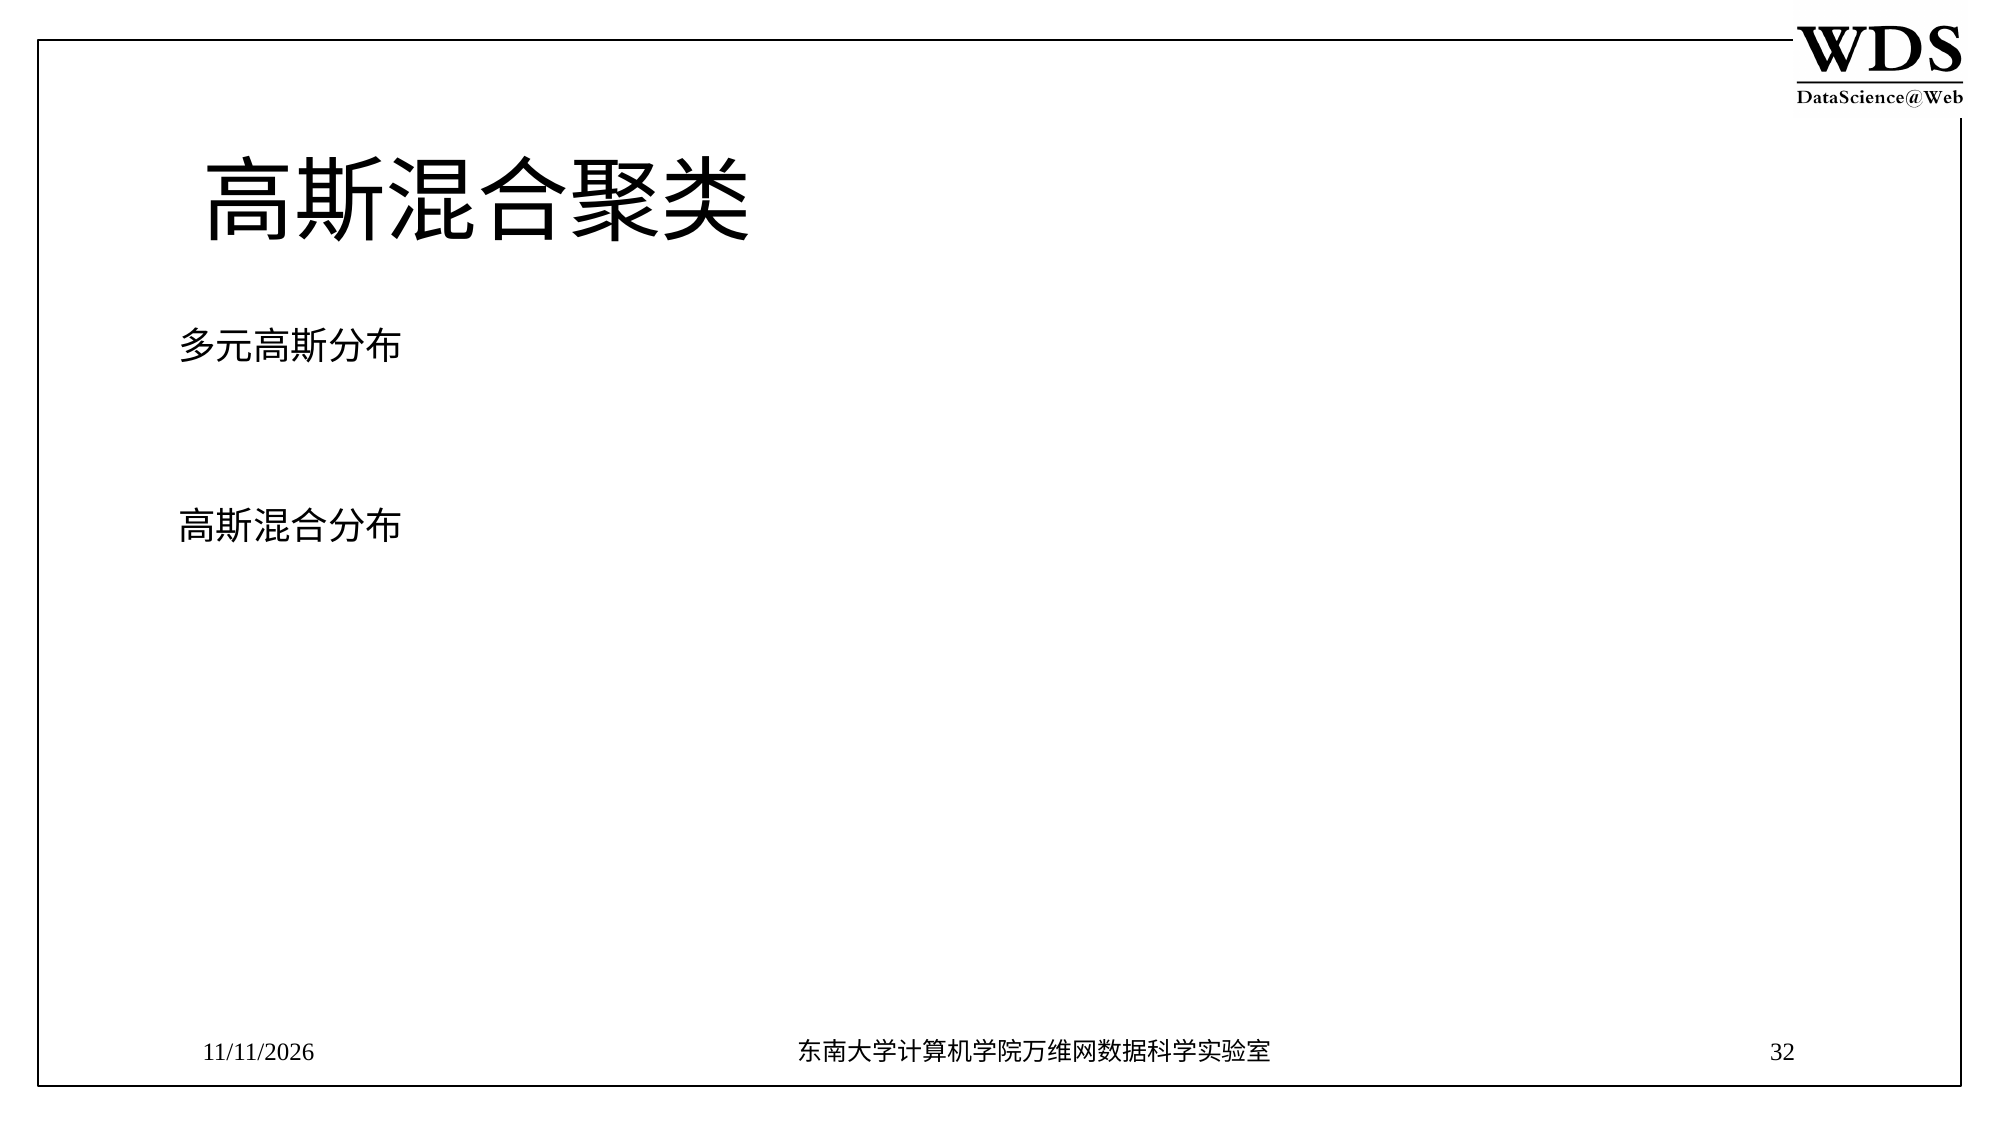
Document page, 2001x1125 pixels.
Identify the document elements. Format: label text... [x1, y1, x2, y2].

footer 东南大学计算机学院万维网数据科学实验室 [647, 1020, 1422, 1081]
slide_number 32 [1530, 1020, 1811, 1081]
picture [1793, 0, 1968, 118]
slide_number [187, 1020, 570, 1081]
title 高斯混合聚类 [187, 92, 1808, 315]
